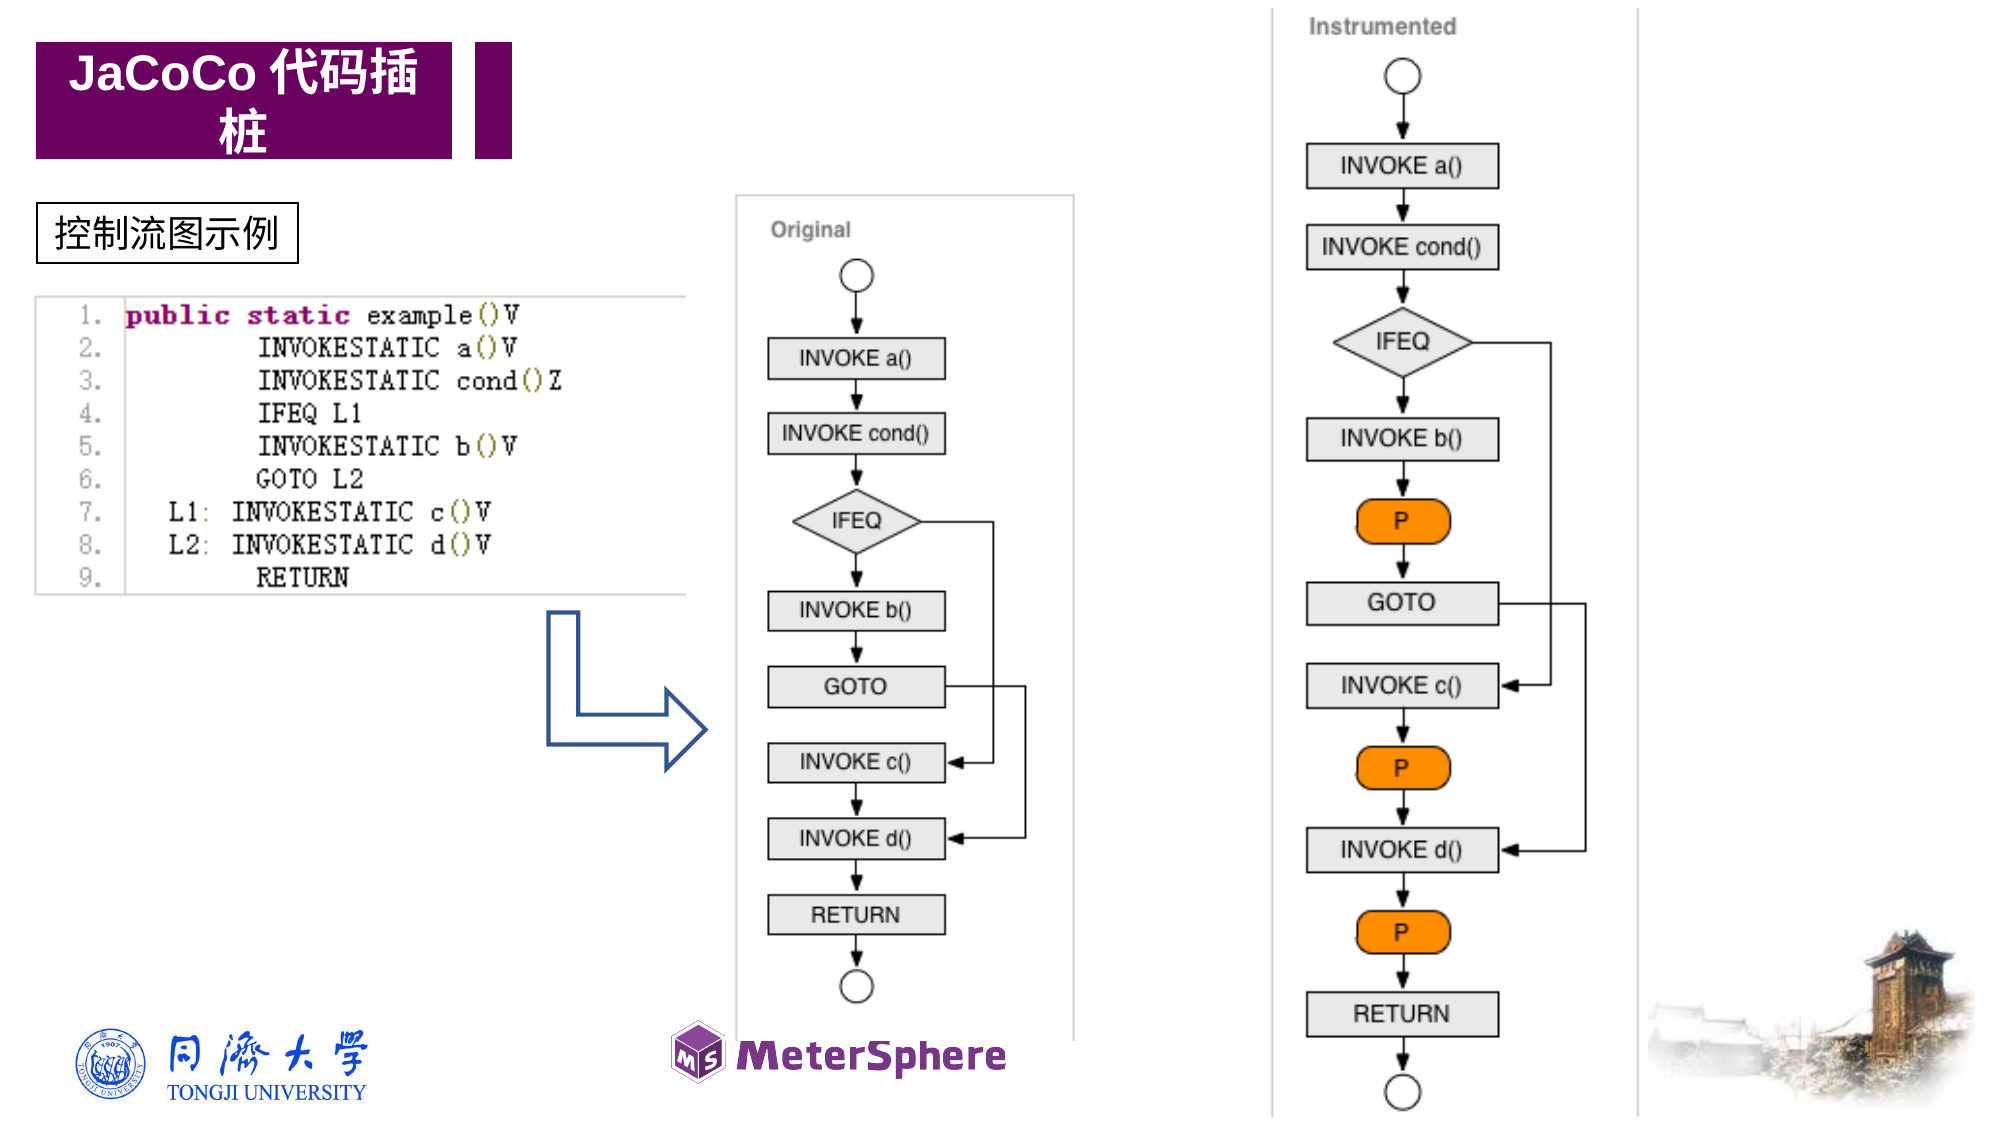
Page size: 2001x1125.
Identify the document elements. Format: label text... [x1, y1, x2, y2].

picture [1263, 8, 1975, 1117]
picture [24, 283, 686, 605]
picture [73, 1026, 373, 1103]
picture [671, 184, 1091, 1084]
text_box 控制流图示例 [36, 202, 299, 264]
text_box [37, 42, 511, 159]
text_box [547, 611, 708, 772]
